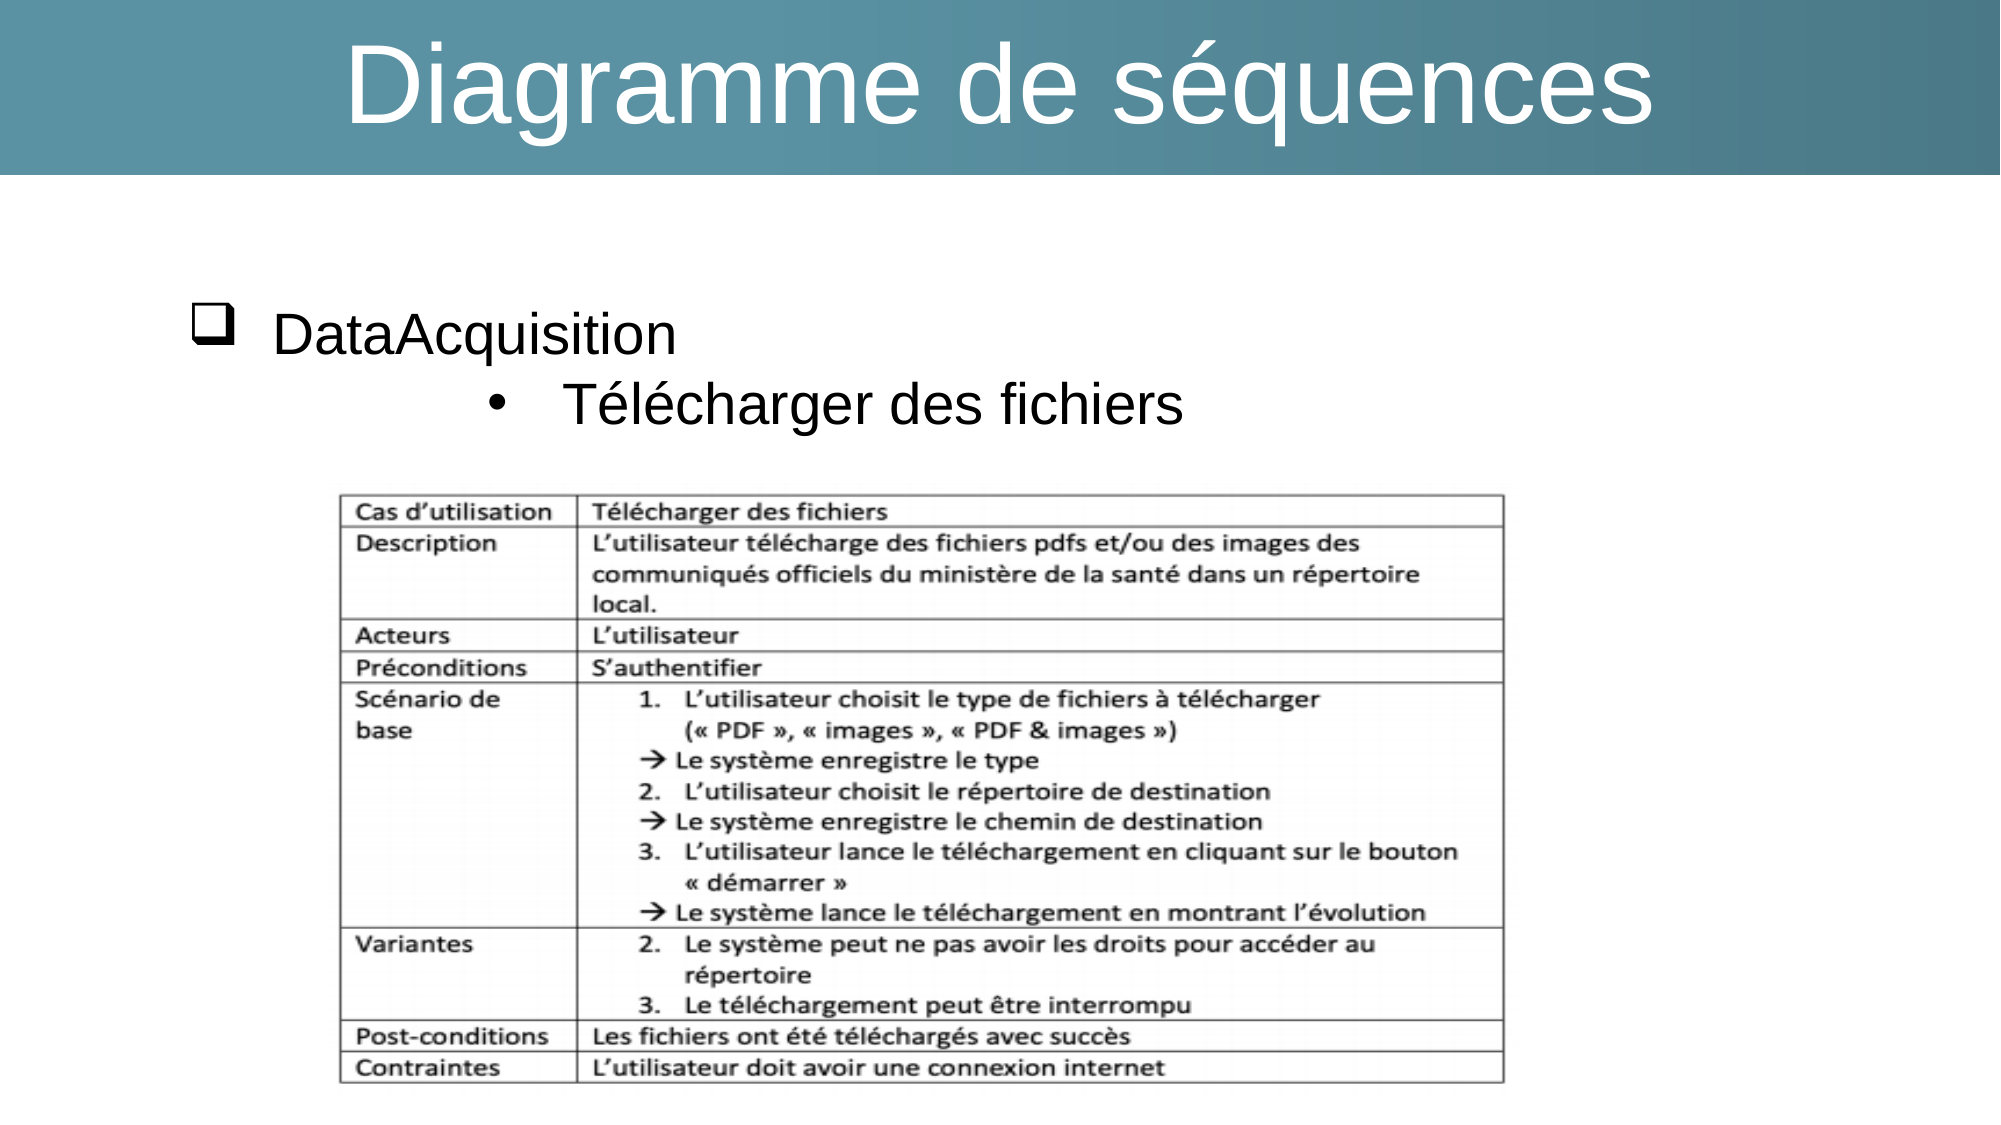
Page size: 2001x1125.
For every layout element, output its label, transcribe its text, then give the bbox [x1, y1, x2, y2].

picture [326, 482, 1531, 1098]
text_box DataAcquisition Télécharger des fichiers [172, 289, 1202, 444]
list Diagramme de séquences [50, 27, 1950, 147]
